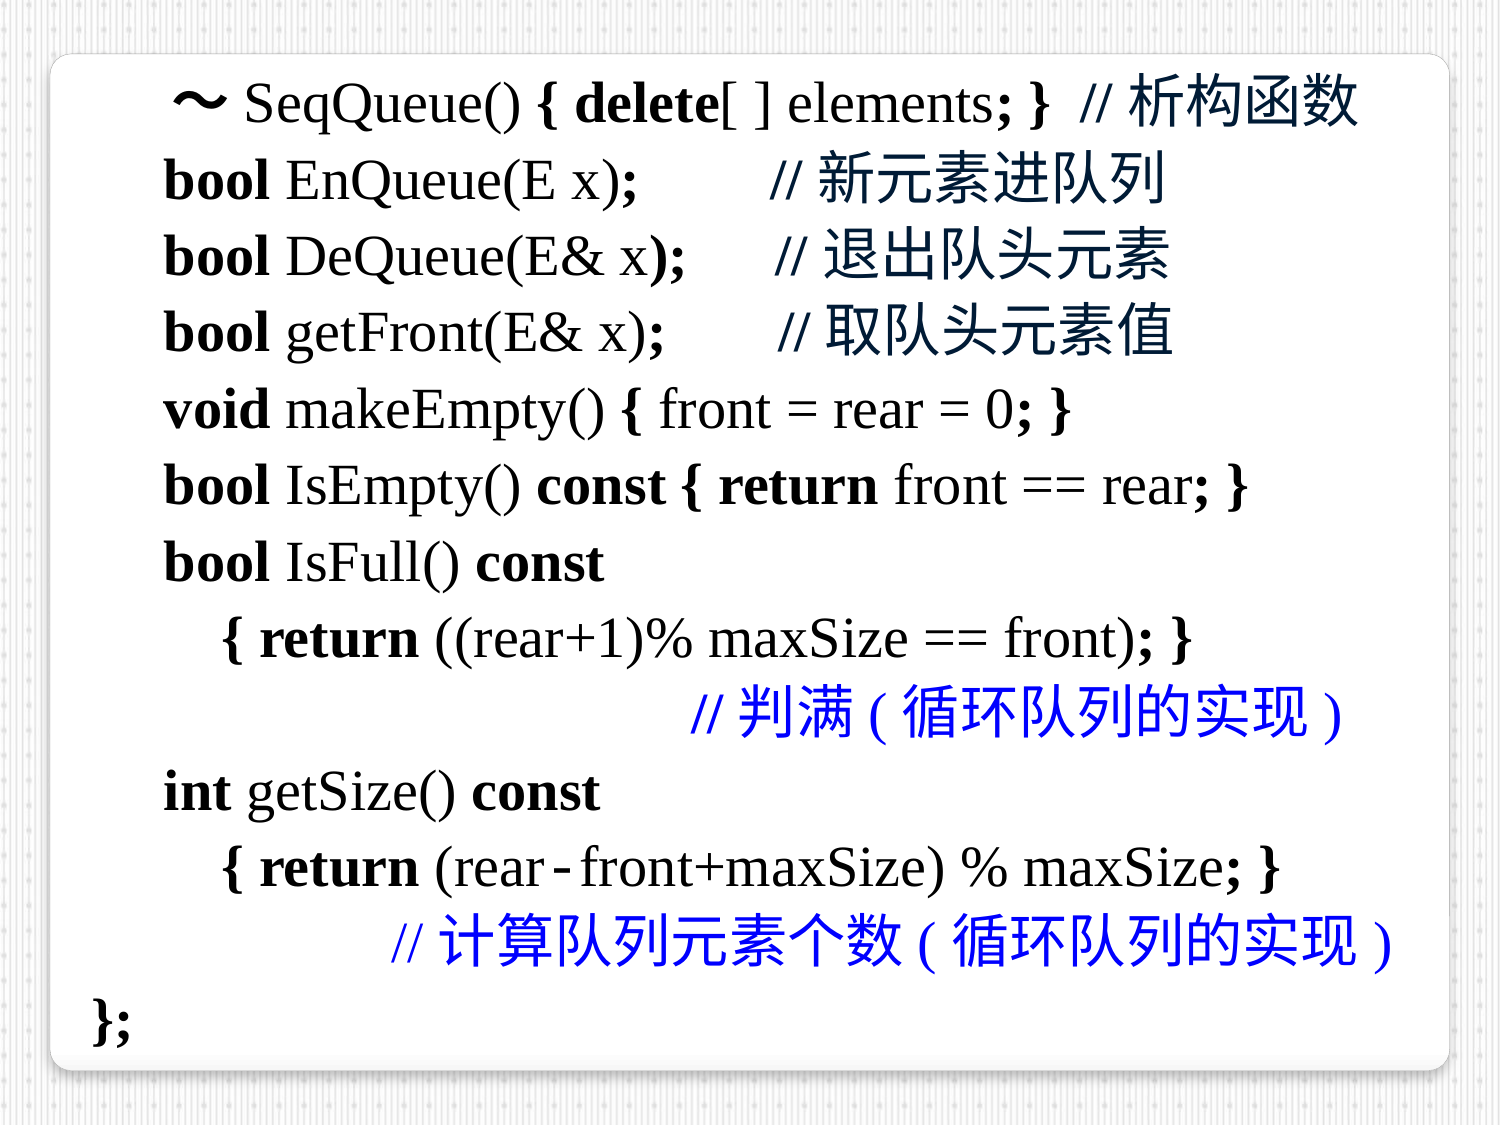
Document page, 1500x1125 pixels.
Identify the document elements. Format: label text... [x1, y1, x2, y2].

text_box ～SeqQueue() { delete[ ] elements; } //析构函数 bool EnQueue(E x); //新元素进队列 bool DeQueue(E& x); //退出队头元素 bool getFront(E& x); //取队头元素值 void makeEmpty() { front = rear = 0; } bool IsEmpty() const { return front == rear; } bool IsFull() const { return ((rear+1)% maxSize == front); } //判满(循环队列的实现) int getSize() const { return (rear-front+maxSize) % maxSize; } //计算队列元素个数(循环队列的实现) }; [76, 53, 1468, 1059]
picture [0, 0, 1500, 1125]
